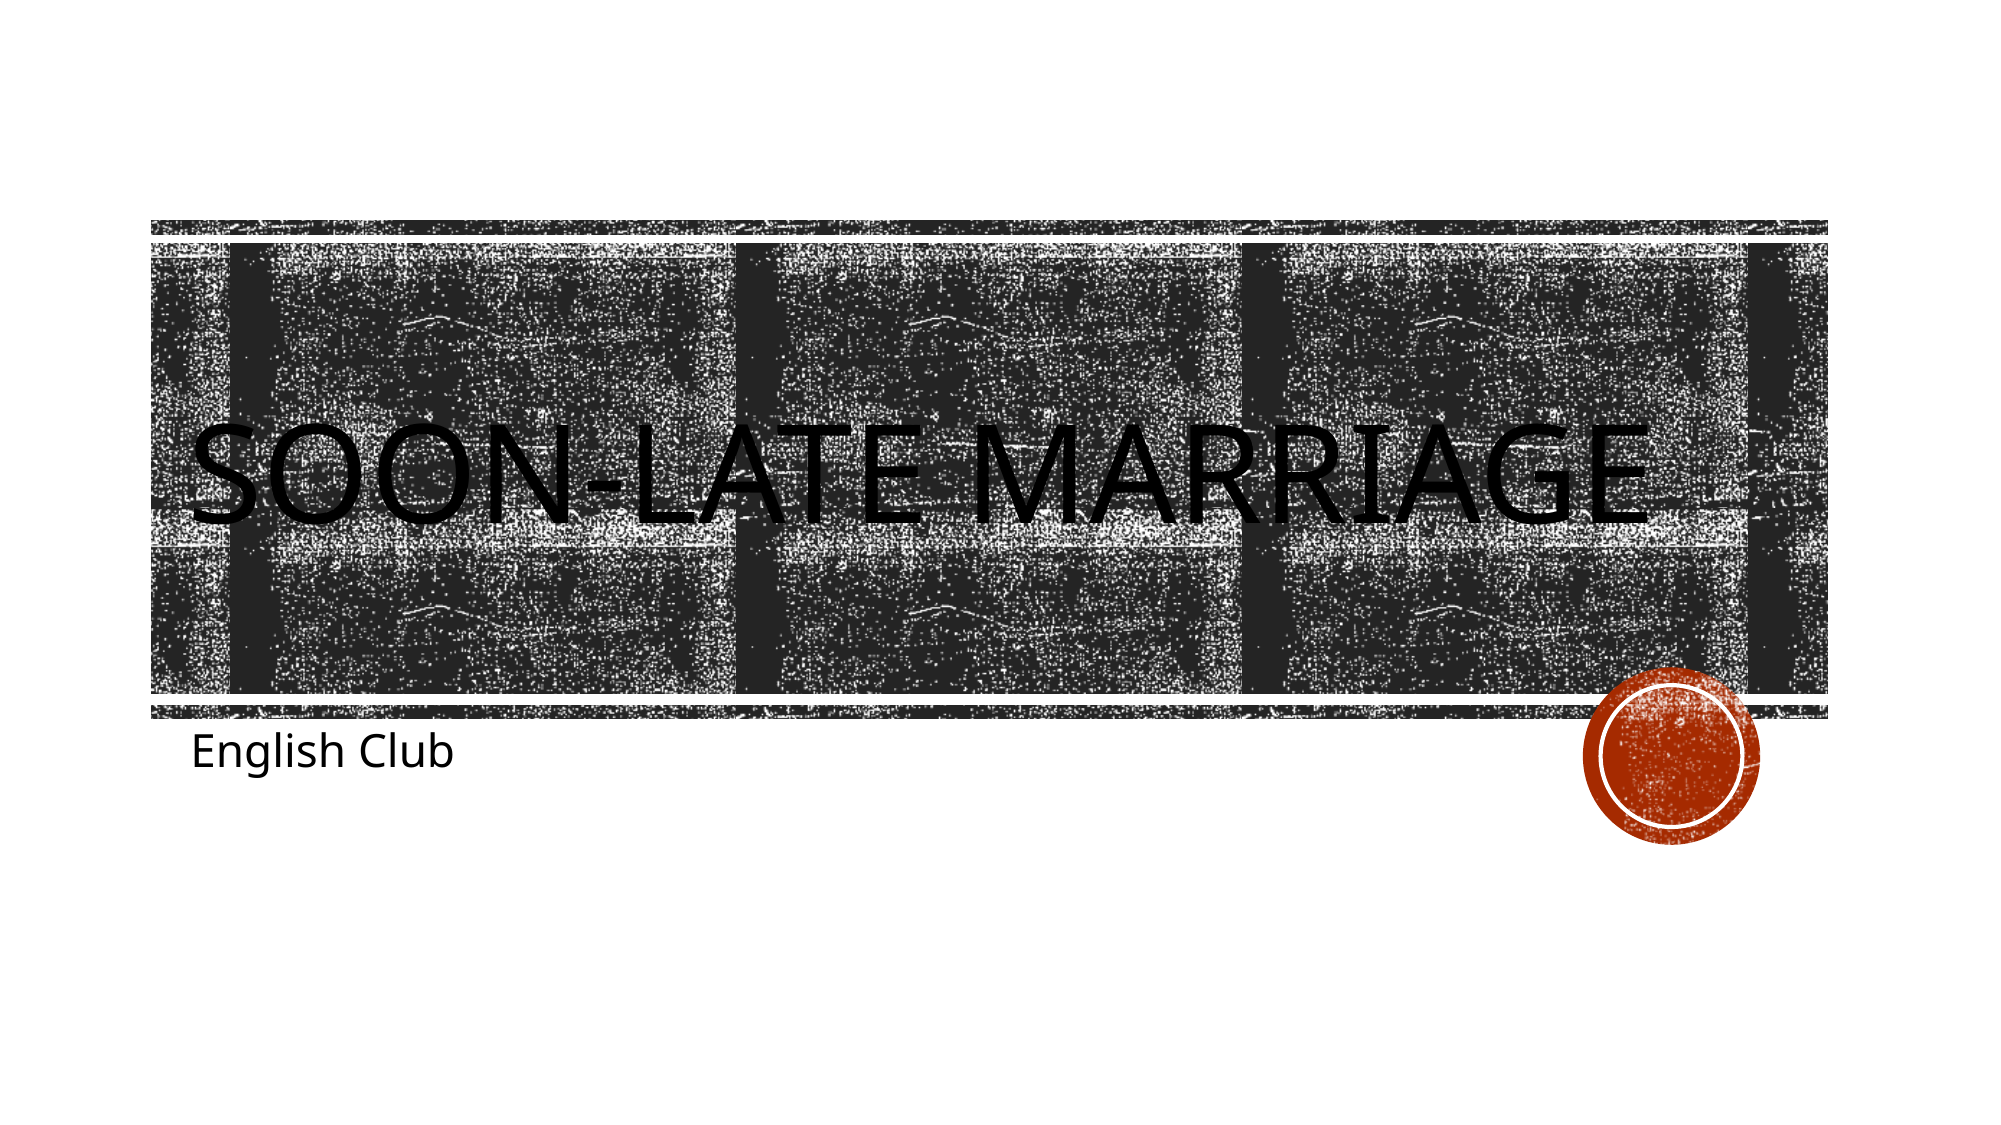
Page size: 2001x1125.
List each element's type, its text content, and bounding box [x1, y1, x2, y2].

subtitle English Club [175, 720, 1470, 896]
title Soon-Late Marriage [172, 234, 1808, 733]
